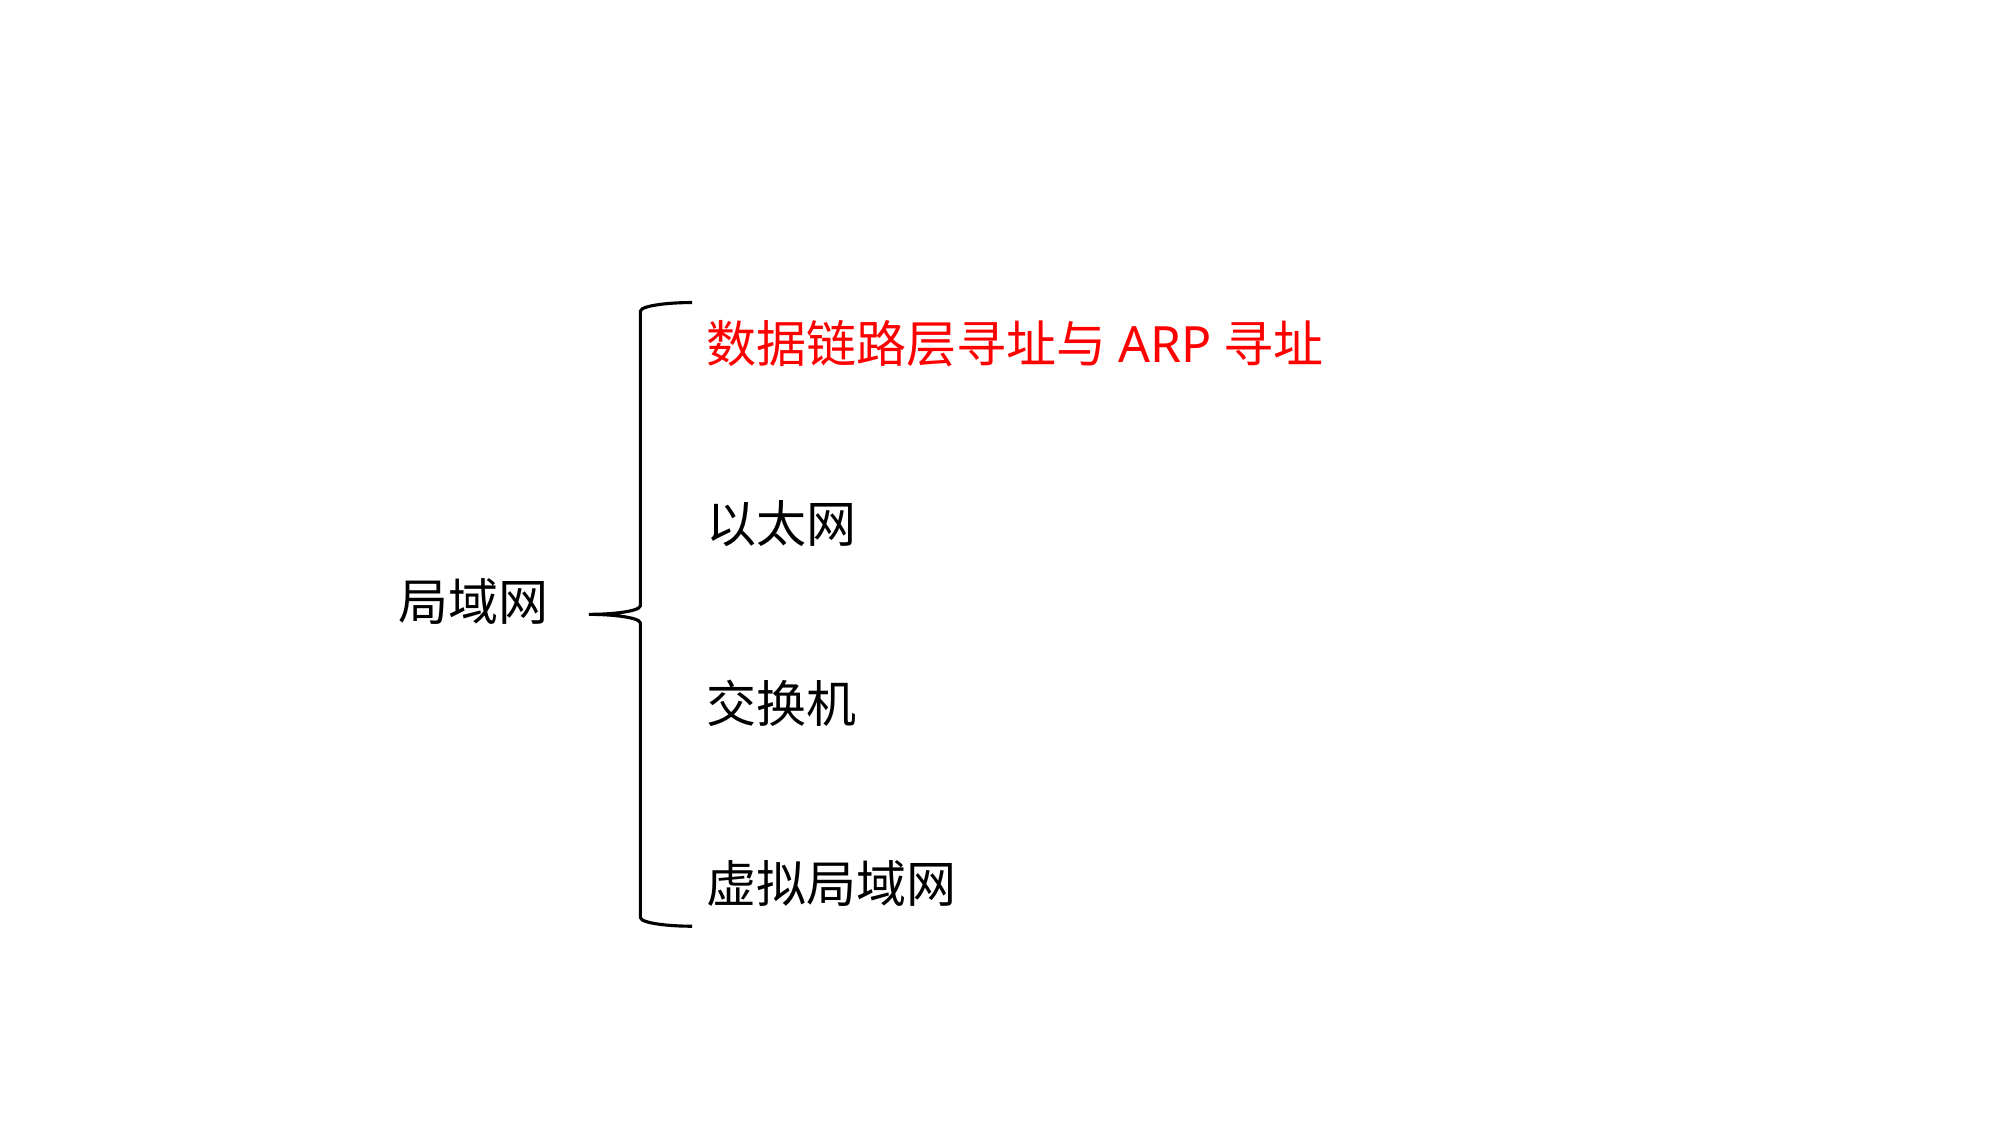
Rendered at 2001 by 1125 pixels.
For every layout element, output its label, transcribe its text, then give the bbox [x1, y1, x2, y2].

text_box 局域网 [383, 562, 589, 638]
text_box 数据链路层寻址与ARP寻址 以太网 交换机 虚拟局域网 [692, 274, 1362, 920]
text_box [588, 300, 693, 928]
